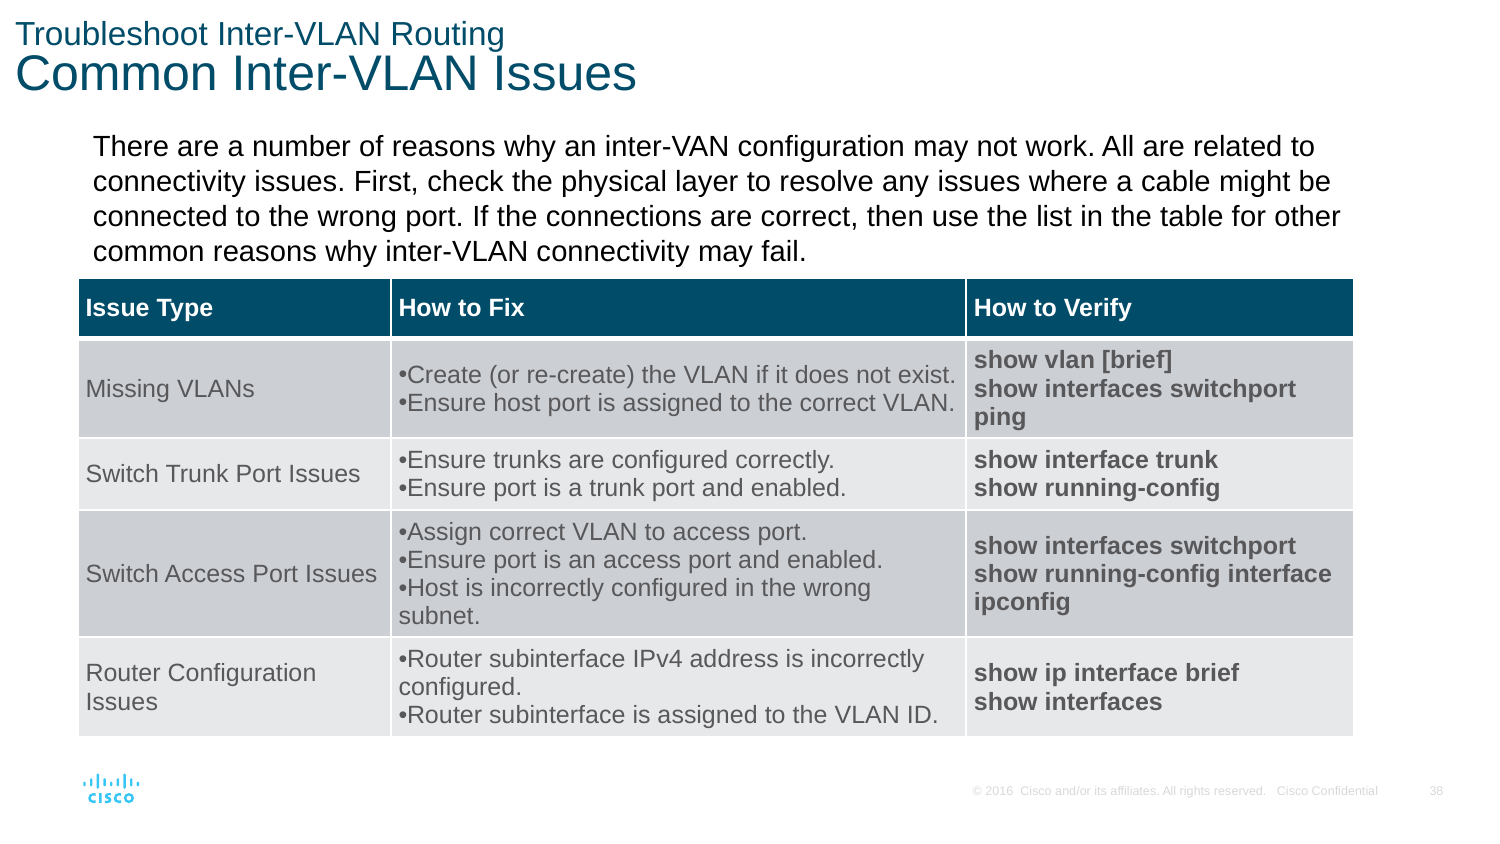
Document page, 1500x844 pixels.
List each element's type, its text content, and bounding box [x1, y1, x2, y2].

table_cell show interface trunk show running-config [967, 439, 1353, 509]
table_cell Assign correct VLAN to access port. Ensure port is an access port and enabled. Host is incorrectly configured in the wrong subnet. [392, 511, 965, 636]
table_cell Switch Trunk Port Issues [79, 439, 390, 509]
table_header How to Fix [392, 279, 965, 336]
table_cell show interfaces switchport show running-config interface ipconfig [967, 511, 1353, 636]
list There are a number of reasons why an inter-VAN configuration may not work. All are related to connectivity issues. First, check the physical layer to resolve any issues where a cable might be connected to the wrong port. If the connections are correct, then use the list in the table for other common reasons why inter-VLAN connectivity may fail. [77, 120, 1437, 278]
table_cell Ensure trunks are configured correctly. Ensure port is a trunk port and enabled. [392, 439, 965, 509]
table_cell show vlan [brief] show interfaces switchport ping [967, 341, 1353, 437]
table_cell Router Configuration Issues [79, 638, 390, 736]
title Troubleshoot Inter-VLAN Routing Common Inter-VLAN Issues [0, 0, 1369, 121]
table_cell Switch Access Port Issues [79, 511, 390, 636]
table_cell Create (or re-create) the VLAN if it does not exist. Ensure host port is assigned to the correct VLAN. [392, 341, 965, 437]
table_header How to Verify [967, 279, 1353, 336]
table_cell show ip interface brief show interfaces [967, 638, 1353, 736]
table_cell Router subinterface IPv4 address is incorrectly configured. Router subinterface is assigned to the VLAN ID. [392, 638, 965, 736]
table_cell Missing VLANs [79, 341, 390, 437]
table_header Issue Type [79, 279, 390, 336]
